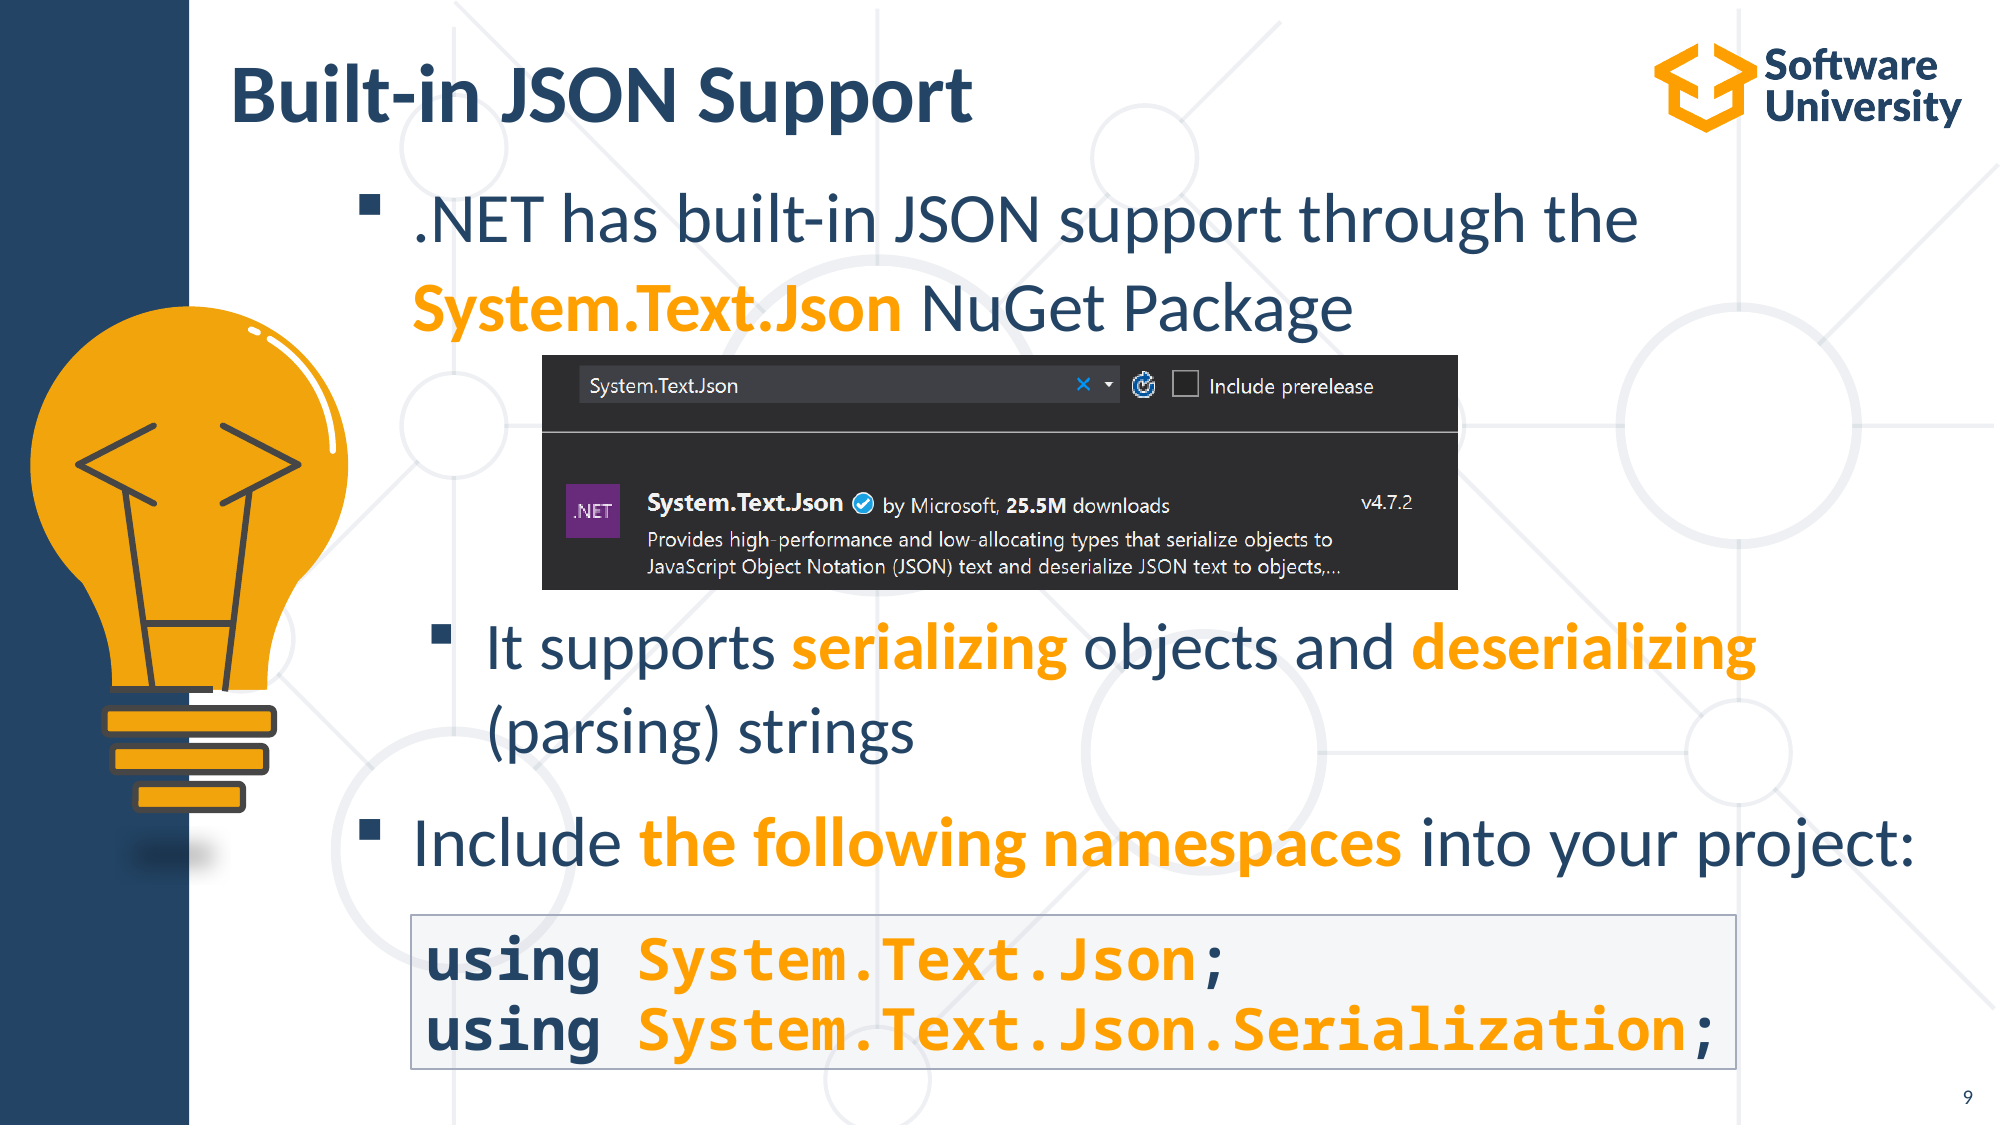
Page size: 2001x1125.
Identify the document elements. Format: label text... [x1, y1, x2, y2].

title Built-in JSON Support [212, 16, 1628, 162]
text_box using System.Text.Json; using System.Text.Json.Serialization; [411, 914, 1737, 1070]
text_box 9 [1927, 1067, 1989, 1117]
picture [542, 355, 1458, 591]
list .NET has built-in JSON support through the System.Text.Json NuGet Package It supports serializing objects and deserializing (parsing) strings Include the following namespaces into your project: [335, 161, 1998, 1072]
picture [1641, 31, 1973, 145]
